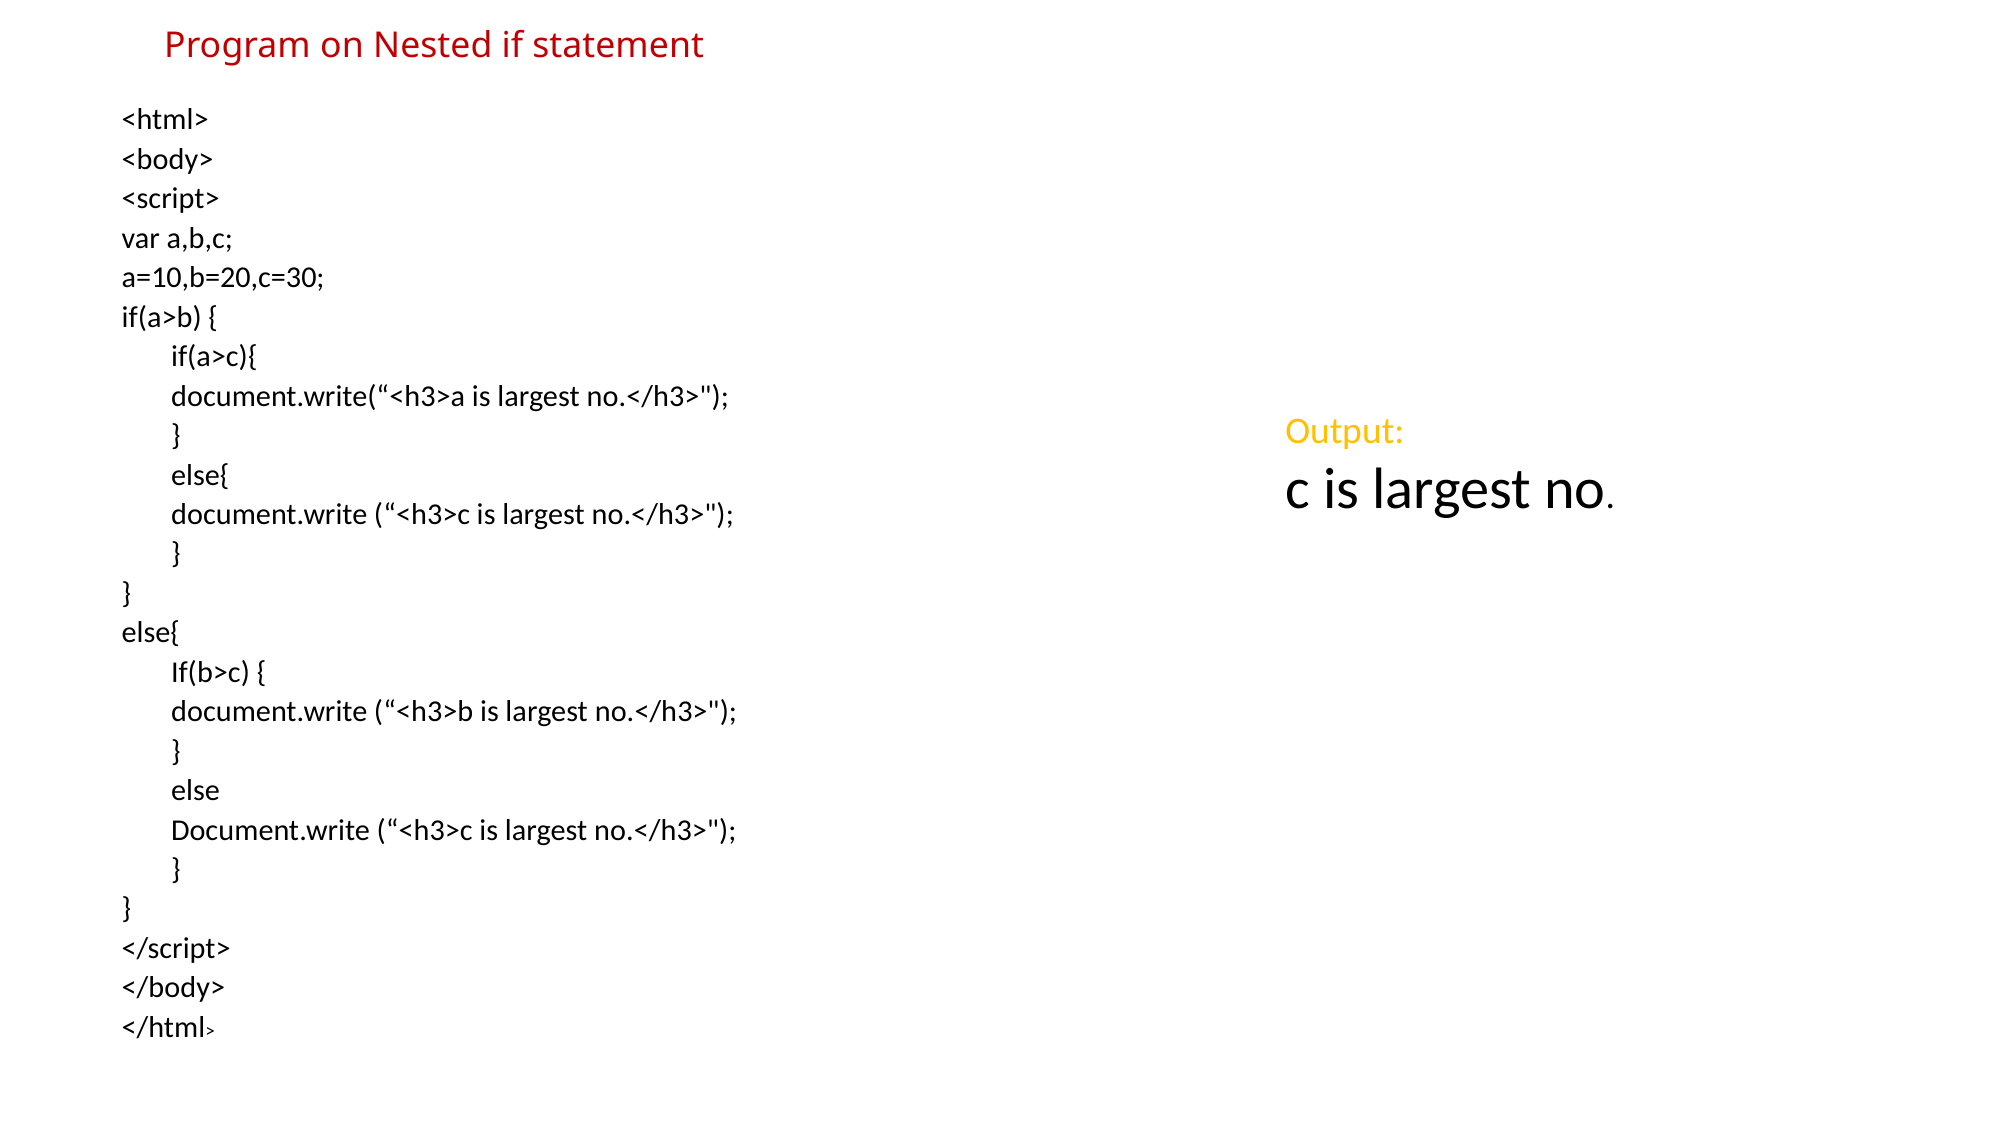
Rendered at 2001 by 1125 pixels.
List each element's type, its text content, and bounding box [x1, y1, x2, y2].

text_box Output: c is largest no. [1270, 398, 1671, 528]
text_box <html> <body> <script> var a,b,c; a=10,b=20,c=30; if(a>b) { if(a>c){ document.write(“<h3>a is largest no.</h3>"); } else{ document.write (“<h3>c is largest no.</h3>"); } } else{ If(b>c) { document.write (“<h3>b is largest no.</h3>"); } else Document.write (“<h3>c is largest no.</h3>"); } } </script> </body> </html> [106, 96, 1863, 1076]
text_box Program on Nested if statement [149, 18, 1875, 73]
